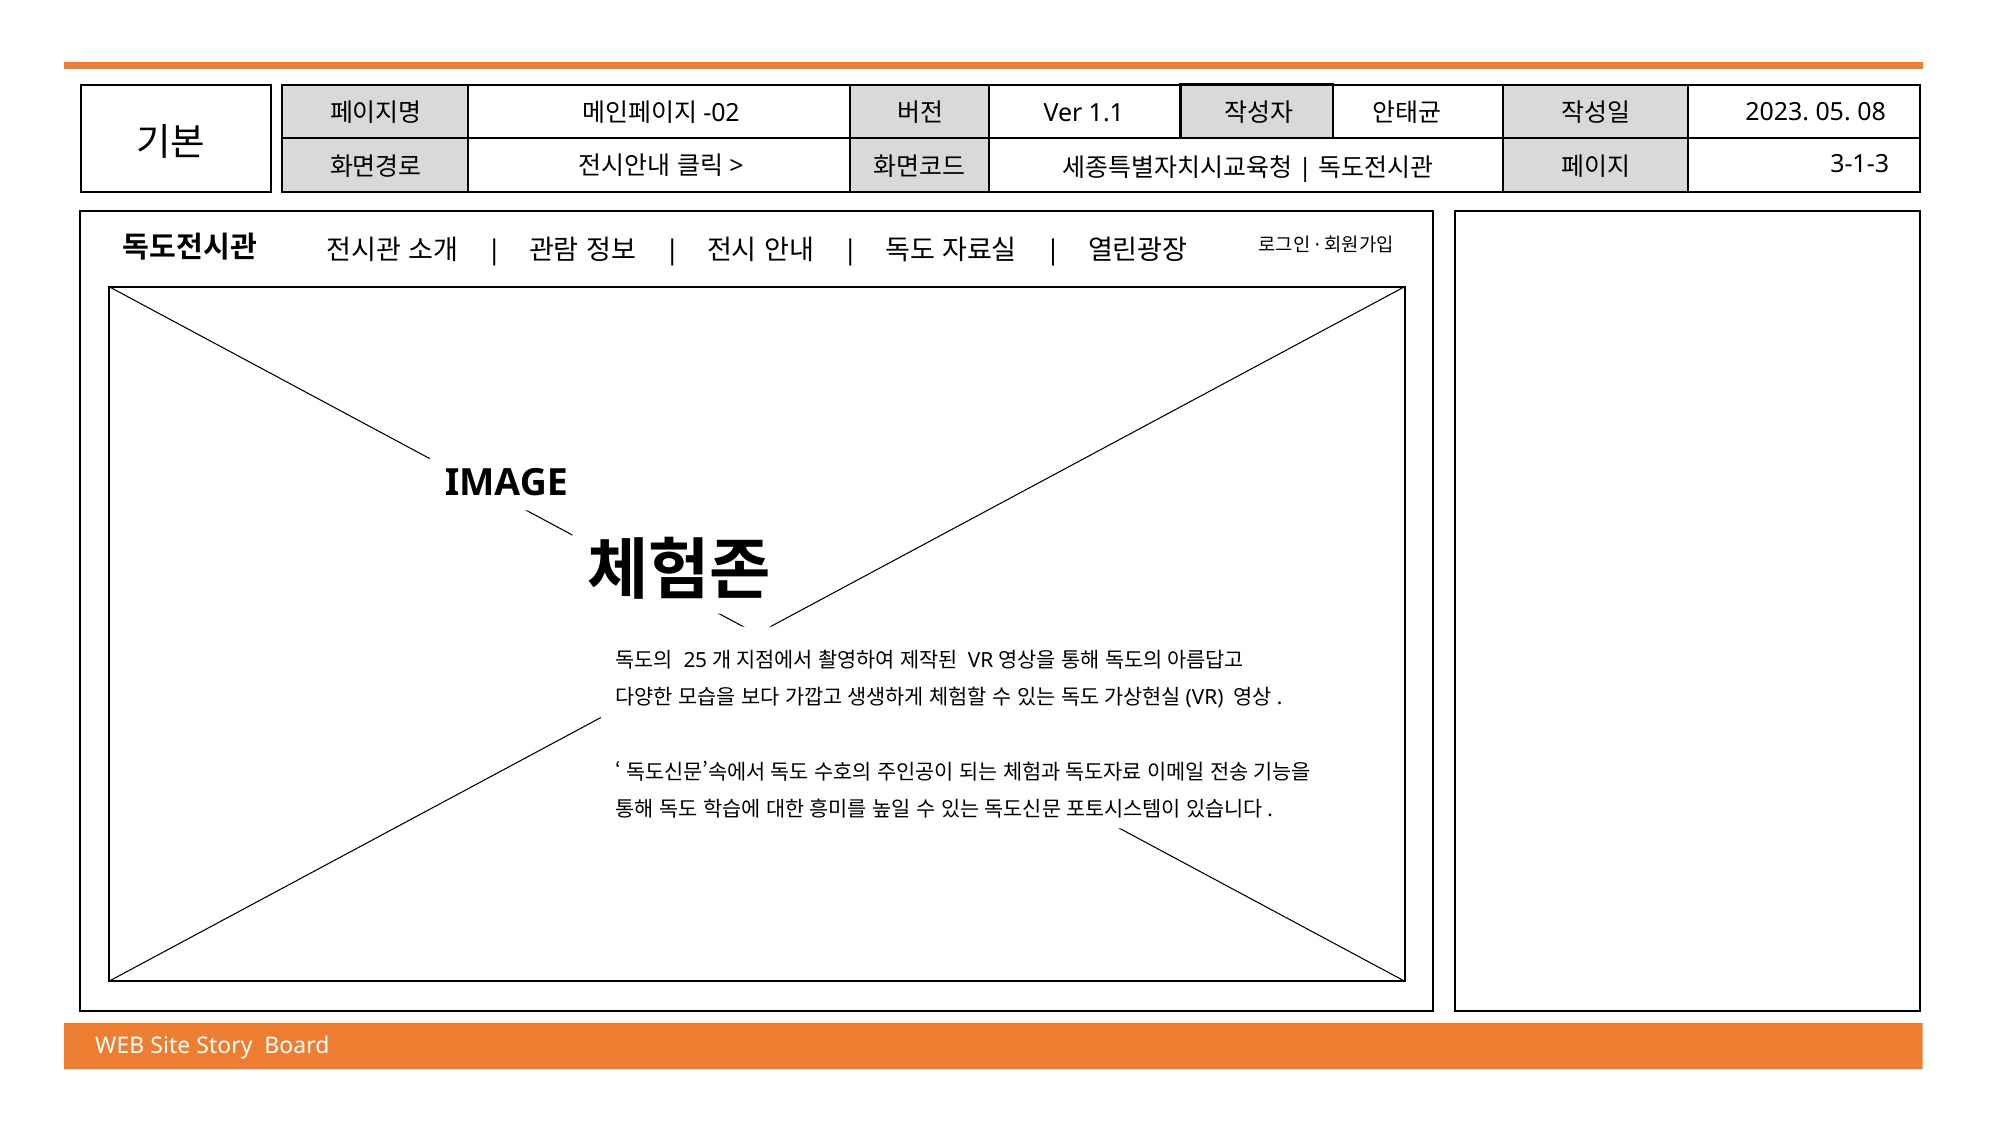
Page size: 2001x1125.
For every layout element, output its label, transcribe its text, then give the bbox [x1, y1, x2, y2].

text_box WEB Site Story Board [80, 1023, 419, 1066]
text_box [1689, 139, 1921, 193]
text_box [1454, 210, 1921, 1012]
text_box 기본 [114, 110, 228, 170]
text_box 화면경로 [306, 143, 446, 188]
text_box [108, 286, 1405, 982]
text_box [990, 139, 1502, 193]
text_box 메인페이지-02 [496, 88, 826, 134]
text_box [1502, 84, 1689, 137]
text_box 독도전시관 [108, 221, 273, 272]
text_box 전시관 소개 | 관람 정보 | 전시 안내 | 독도 자료실 | 열린광장 [311, 225, 1202, 273]
text_box 작성일 [1539, 88, 1653, 134]
text_box 2023. 05. 08 [1724, 87, 1907, 133]
text_box 전시안내 클릭> [496, 142, 826, 187]
text_box [79, 210, 1434, 1012]
text_box Ver 1.1 [1025, 88, 1142, 134]
text_box [1502, 139, 1689, 193]
text_box [281, 84, 469, 193]
text_box 버전 [877, 88, 964, 134]
text_box [1334, 84, 1502, 137]
text_box 안태균 [1350, 88, 1464, 134]
text_box 페이지 [1539, 143, 1653, 188]
text_box 로그인·회원가입 [1243, 225, 1409, 263]
text_box 페이지명 [306, 88, 446, 134]
text_box [849, 139, 990, 193]
text_box [990, 84, 1179, 137]
text_box [80, 84, 272, 193]
text_box 화면코드 [850, 143, 990, 188]
text_box [63, 1022, 1924, 1070]
text_box [849, 84, 990, 137]
text_box 세종특별자치시교육청|독도전시관 [1029, 144, 1467, 190]
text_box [563, 519, 1364, 827]
text_box 3-1-3 [1804, 140, 1904, 186]
text_box 작성자 [1202, 88, 1316, 134]
text_box [1689, 84, 1921, 138]
text_box [469, 139, 849, 193]
text_box [1179, 83, 1334, 138]
text_box [469, 84, 849, 137]
